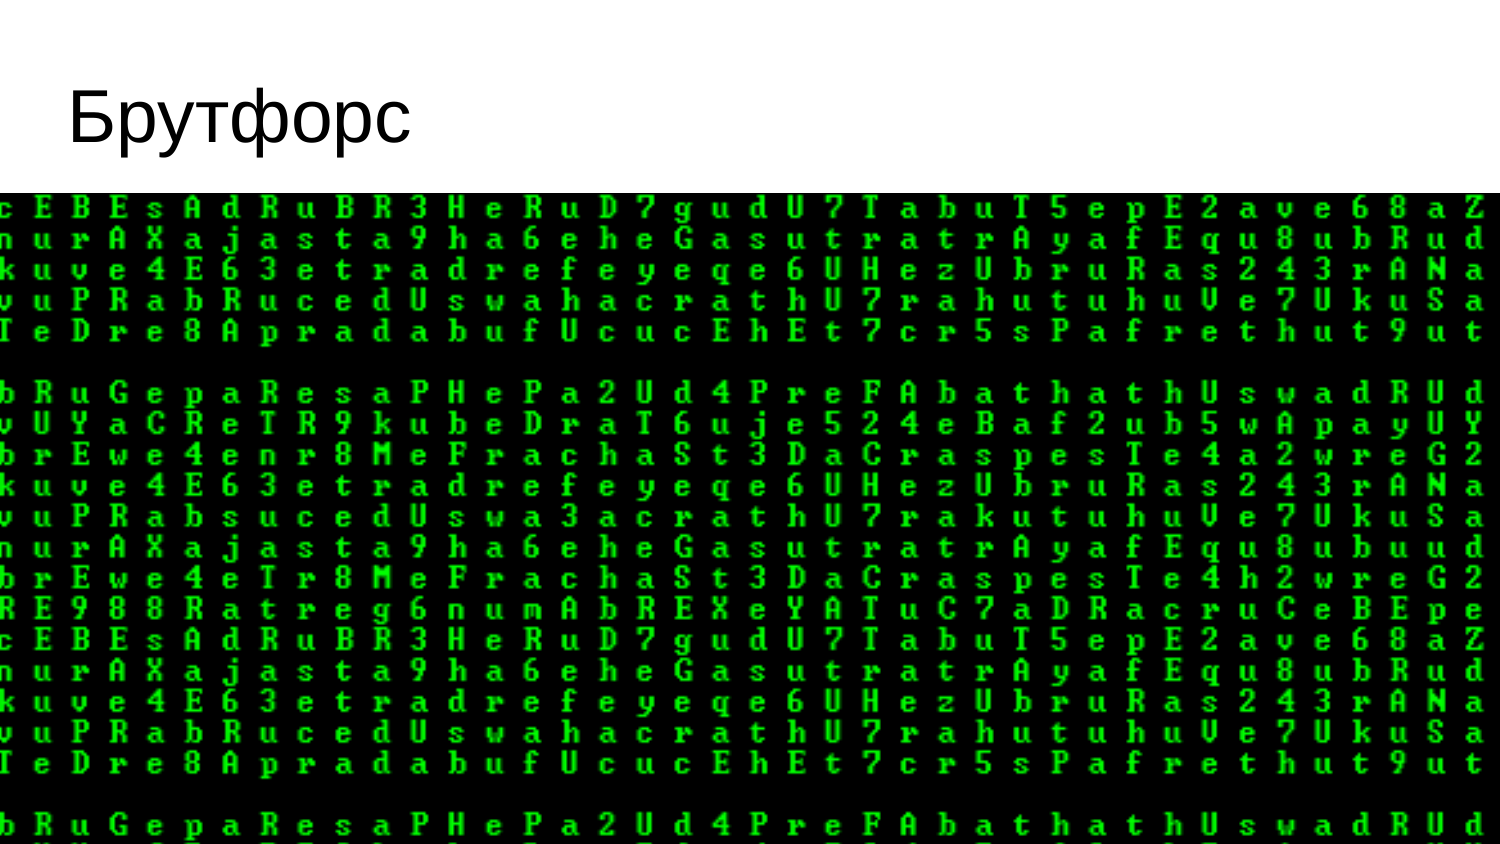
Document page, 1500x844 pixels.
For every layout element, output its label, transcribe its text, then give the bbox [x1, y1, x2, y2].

title Брутфорс [67, 67, 1433, 192]
picture [0, 193, 1500, 844]
